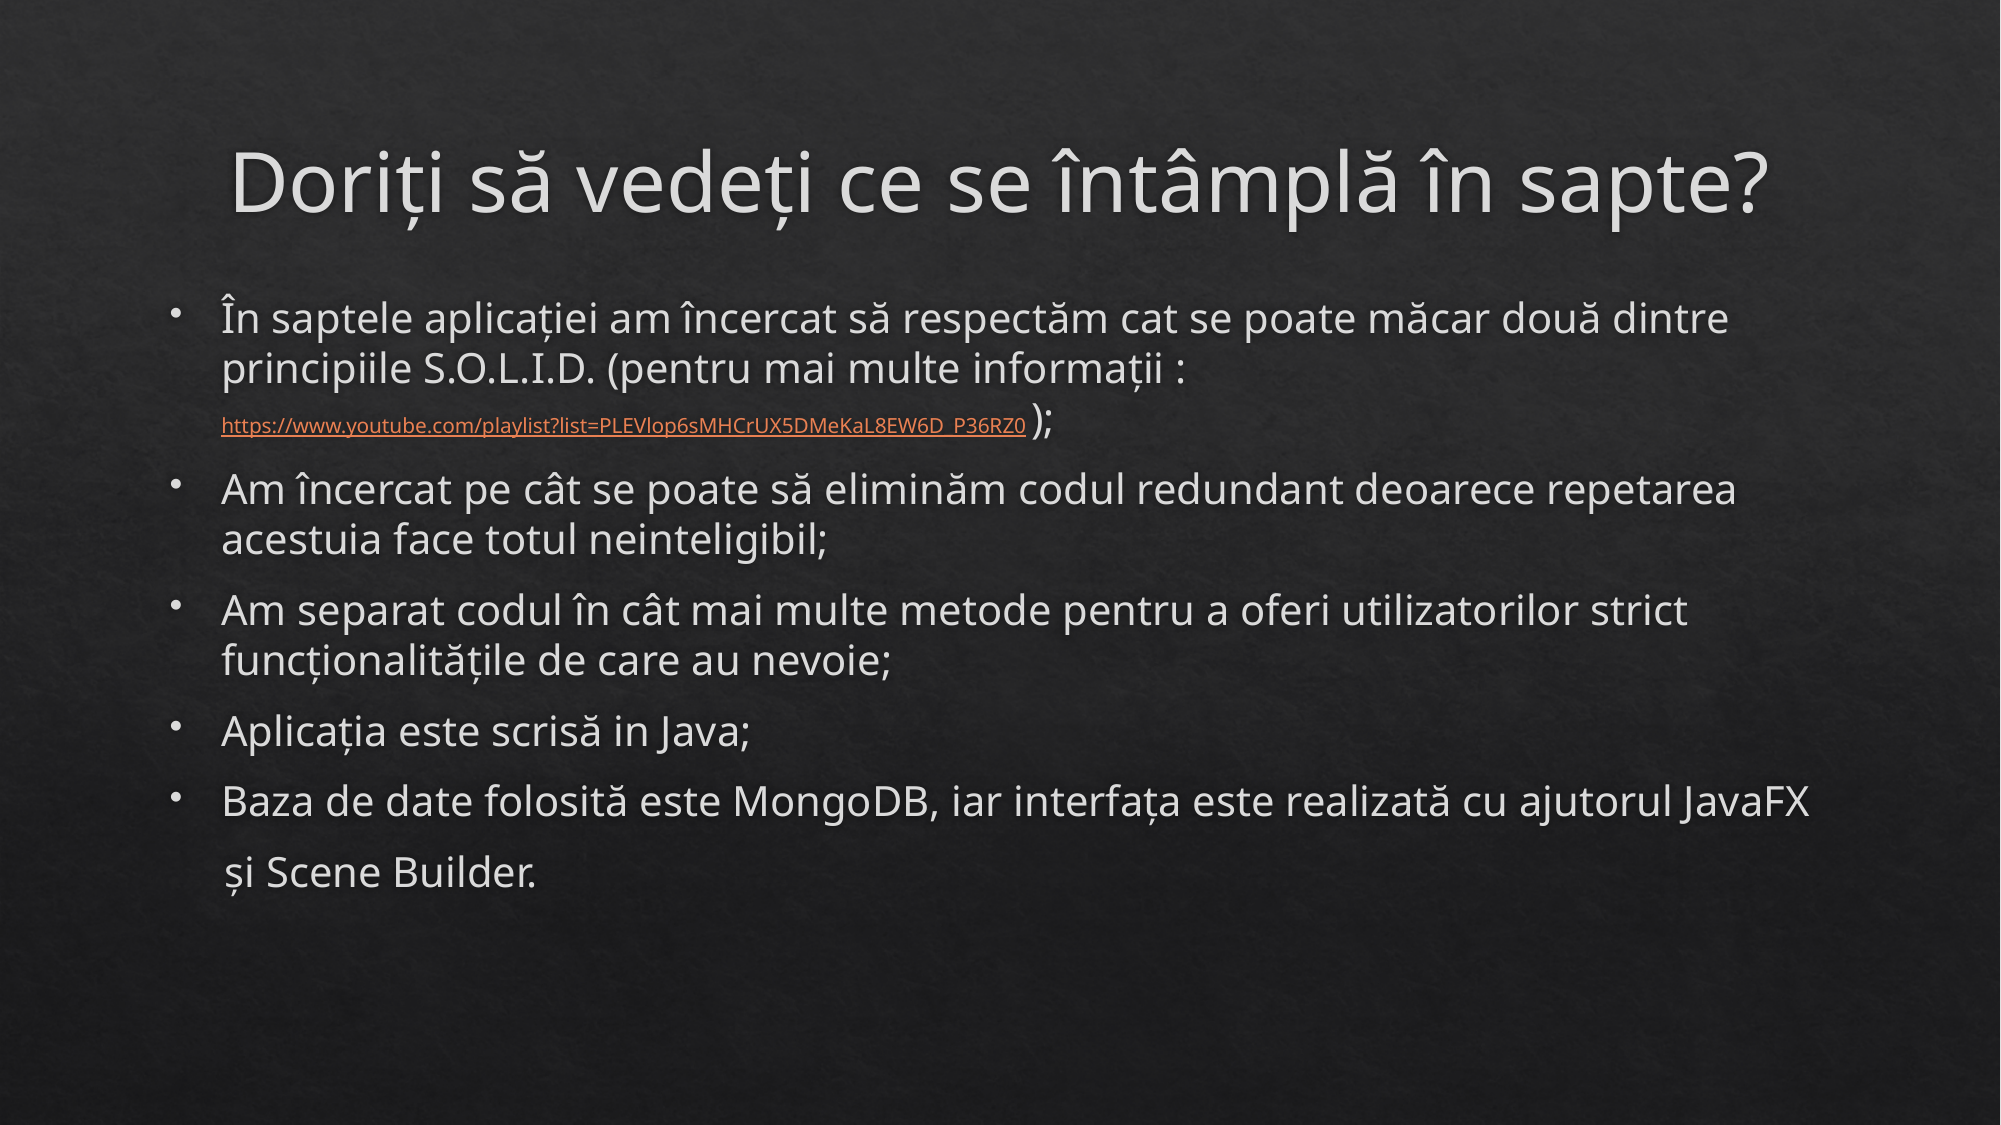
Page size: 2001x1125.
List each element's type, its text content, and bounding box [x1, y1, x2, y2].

list În saptele aplicației am încercat să respectăm cat se poate măcar două dintre principiile S.O.L.I.D. (pentru mai multe informații : https://www.youtube.com/playlist?list=PLEVlop6sMHCrUX5DMeKaL8EW6D_P36RZ0 ); Am încercat pe cât se poate să eliminăm codul redundant deoarece repetarea acestuia face totul neinteligibil; Am separat codul în cât mai multe metode pentru a oferi utilizatorilor strict funcționalitățile de care au nevoie; Aplicația este scrisă in Java; Baza de date folosită este MongoDB, iar interfața este realizată cu ajutorul JavaFX și Scene Builder. [149, 284, 1849, 950]
title Doriți să vedeți ce se întâmplă în sapte? [149, 99, 1849, 260]
